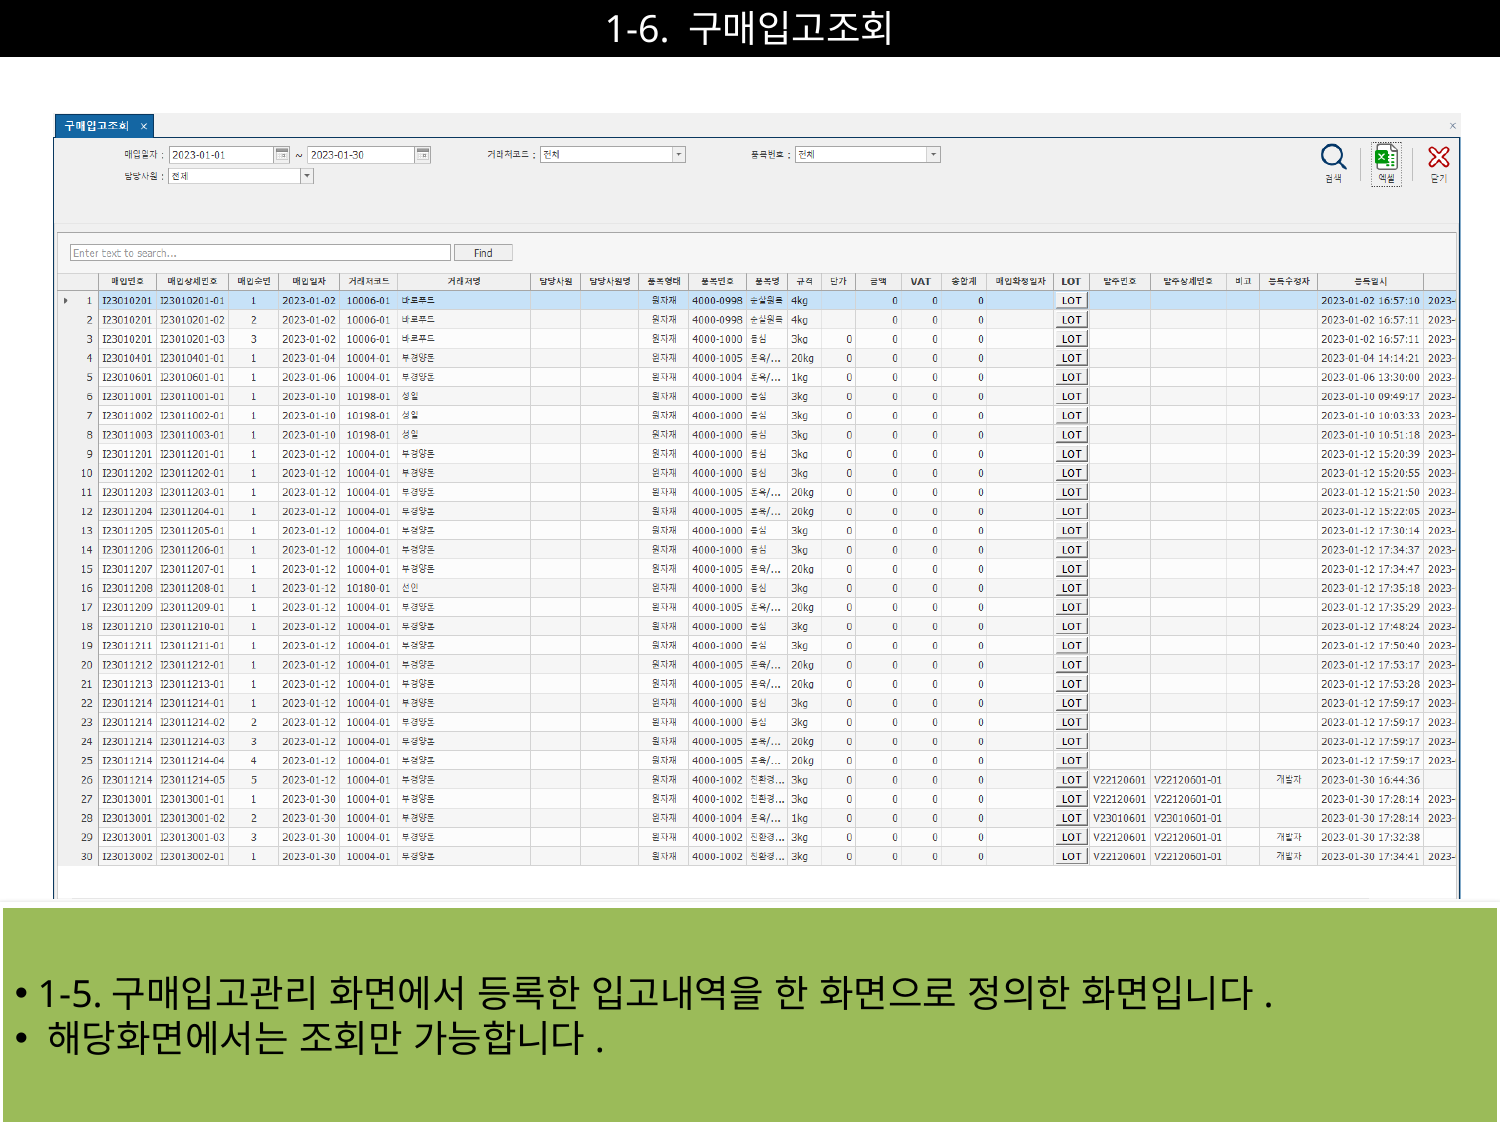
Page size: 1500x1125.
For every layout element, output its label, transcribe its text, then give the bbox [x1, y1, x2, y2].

text_box 1-5.구매입고관리 화면에서 등록한 입고내역을 한 화면으로 정의한 화면입니다. 해당화면에서는 조회만 가능합니다. [0, 902, 1500, 1125]
text_box 1-6. 구매입고조회 [0, 0, 1500, 57]
picture [52, 113, 1461, 899]
